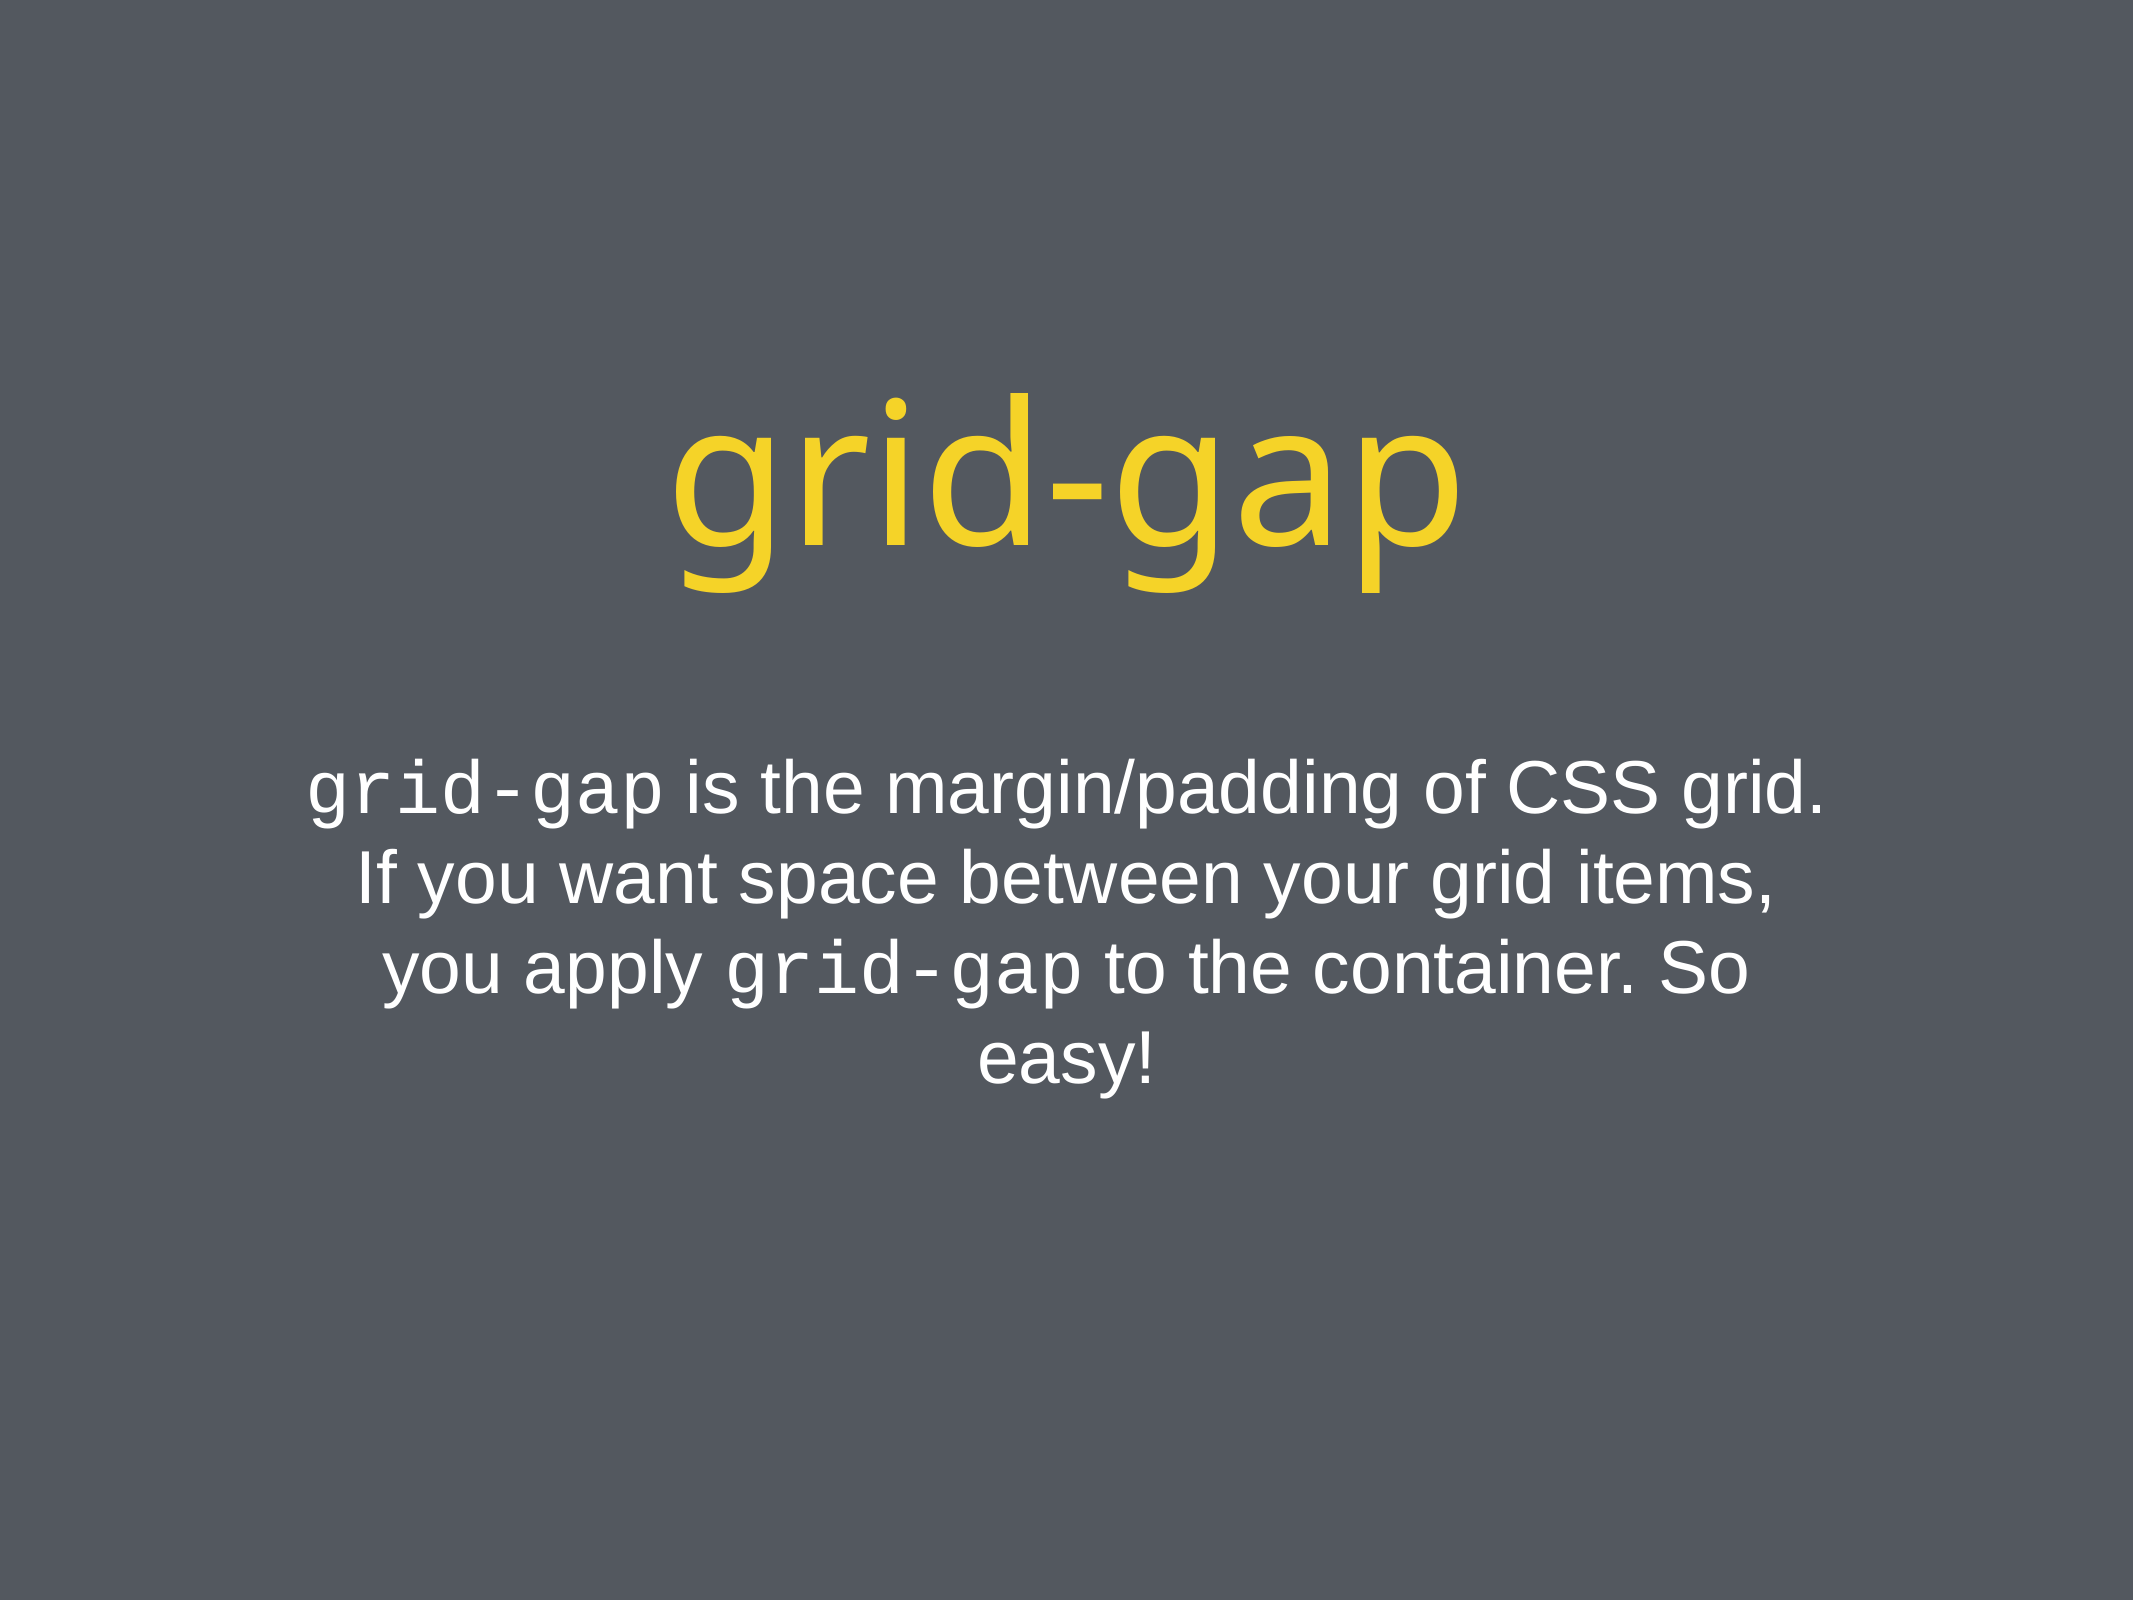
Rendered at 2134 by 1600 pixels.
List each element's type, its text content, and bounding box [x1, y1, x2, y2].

text_box grid-gap [656, 337, 1477, 595]
text_box grid-gap is the margin/padding of CSS grid. If you want space between your grid items, you apply grid-gap to the container. So easy! [295, 730, 1838, 1107]
